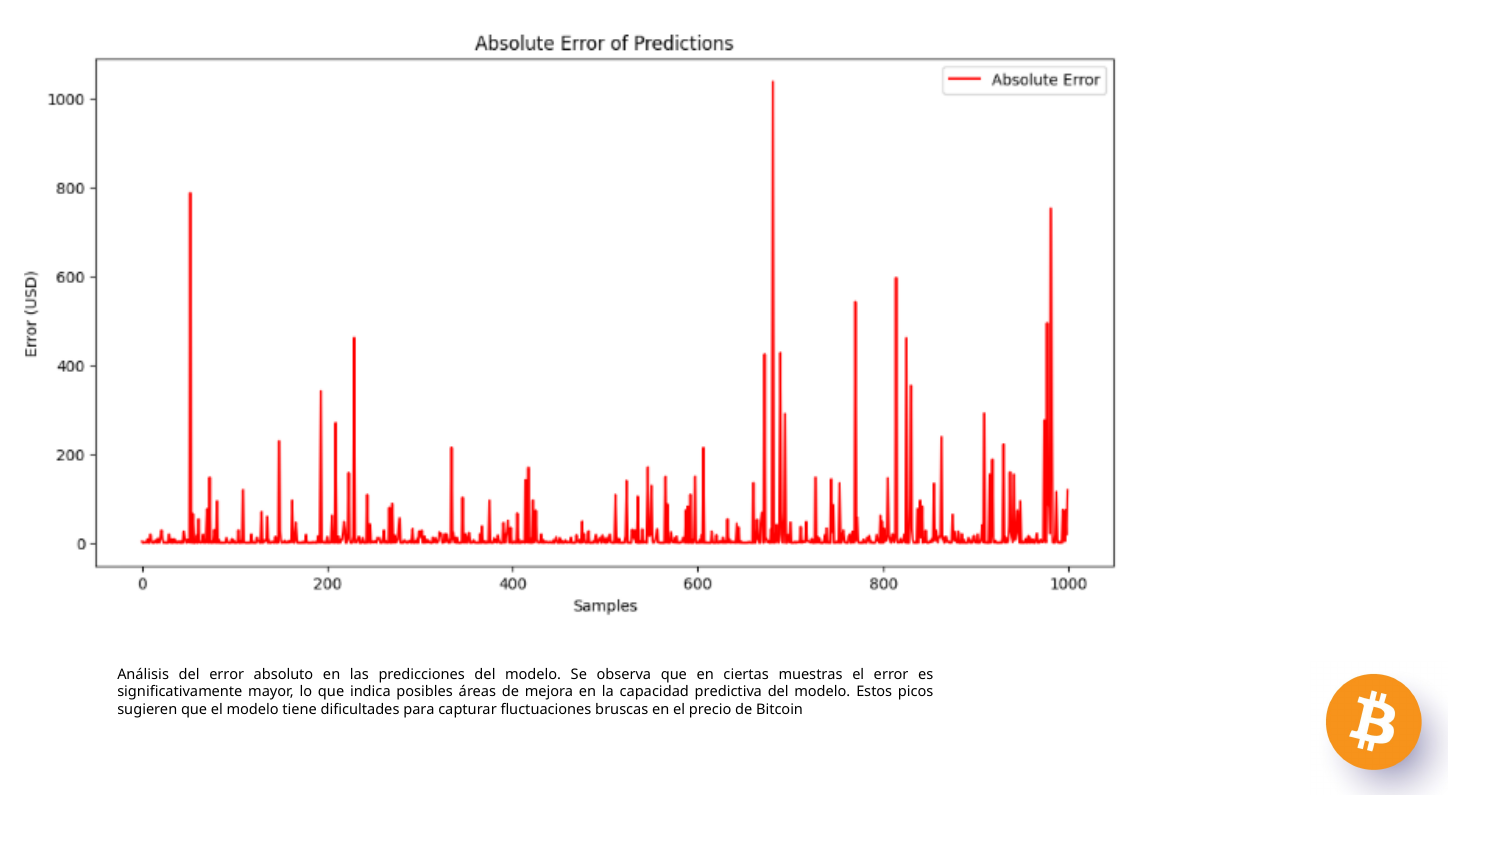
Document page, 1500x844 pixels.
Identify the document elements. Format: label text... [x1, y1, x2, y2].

text_box Análisis del error absoluto en las predicciones del modelo. Se observa que en ciertas muestras el error es significativamente mayor, lo que indica posibles áreas de mejora en la capacidad predictiva del modelo. Estos picos sugieren que el modelo tiene dificultades para capturar fluctuaciones bruscas en el precio de Bitcoin [102, 649, 949, 733]
picture [1309, 660, 1449, 795]
picture [24, 24, 1124, 624]
